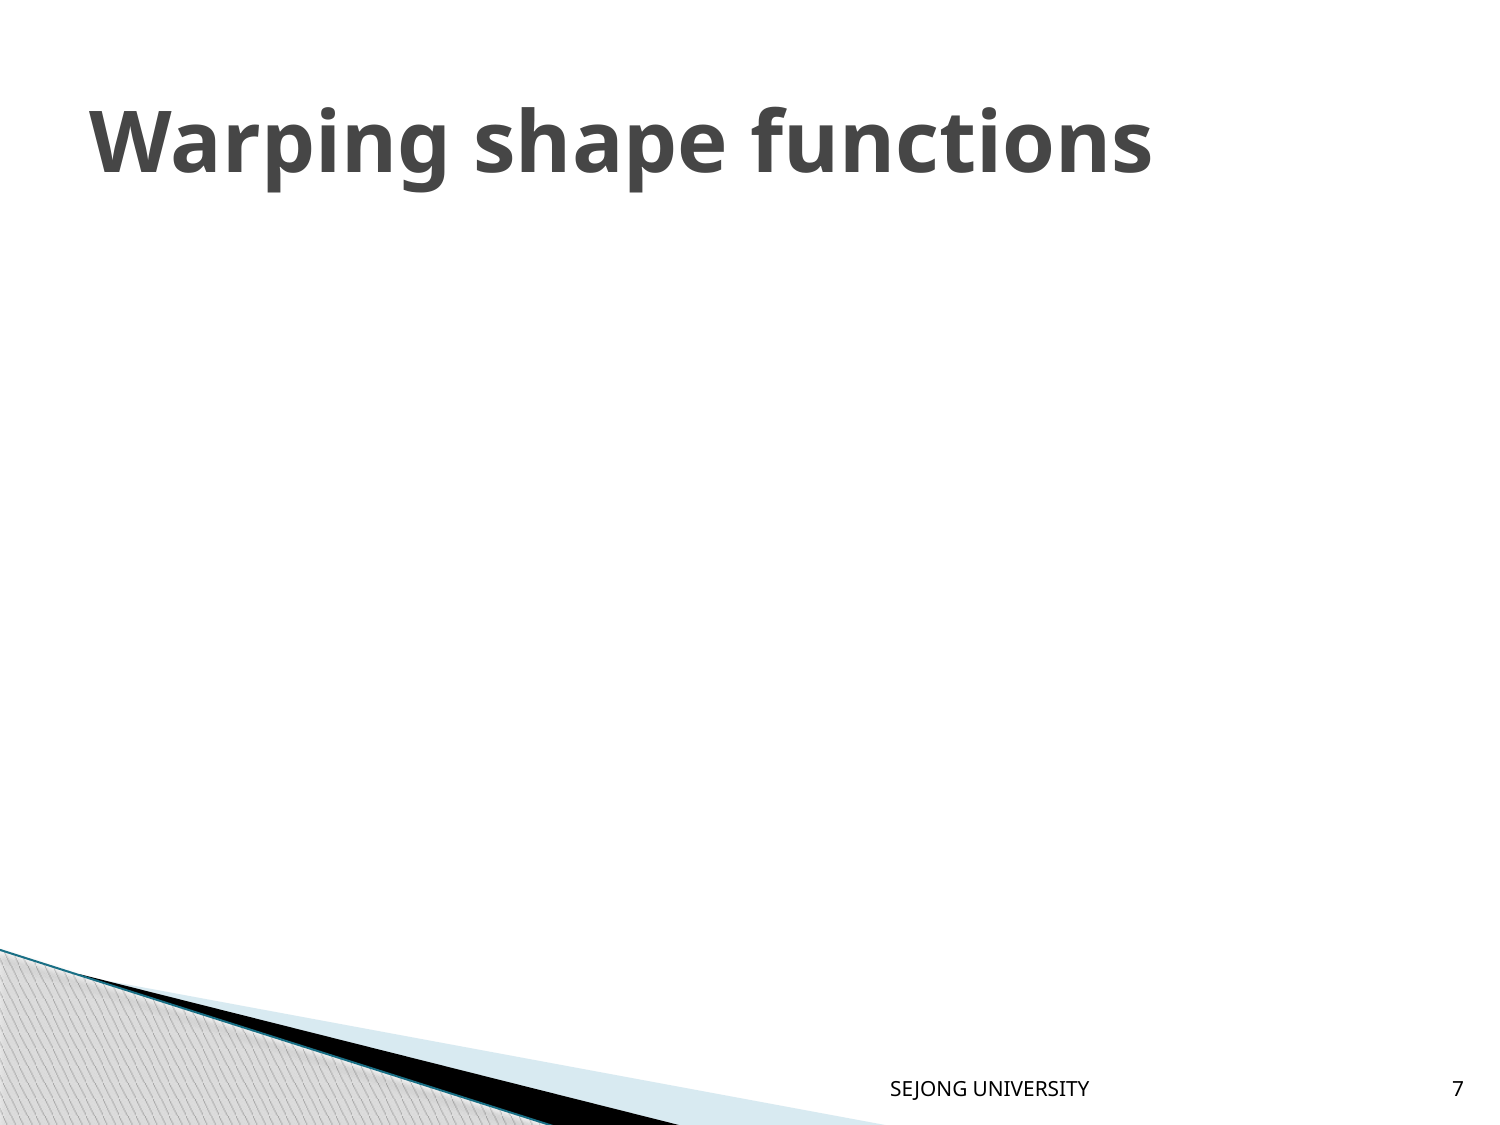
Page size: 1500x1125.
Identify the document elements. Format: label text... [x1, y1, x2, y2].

slide_number 7 [1418, 1051, 1479, 1112]
title Warping shape functions [75, 45, 1425, 233]
footer SEJONG UNIVERSITY [718, 1051, 1105, 1112]
